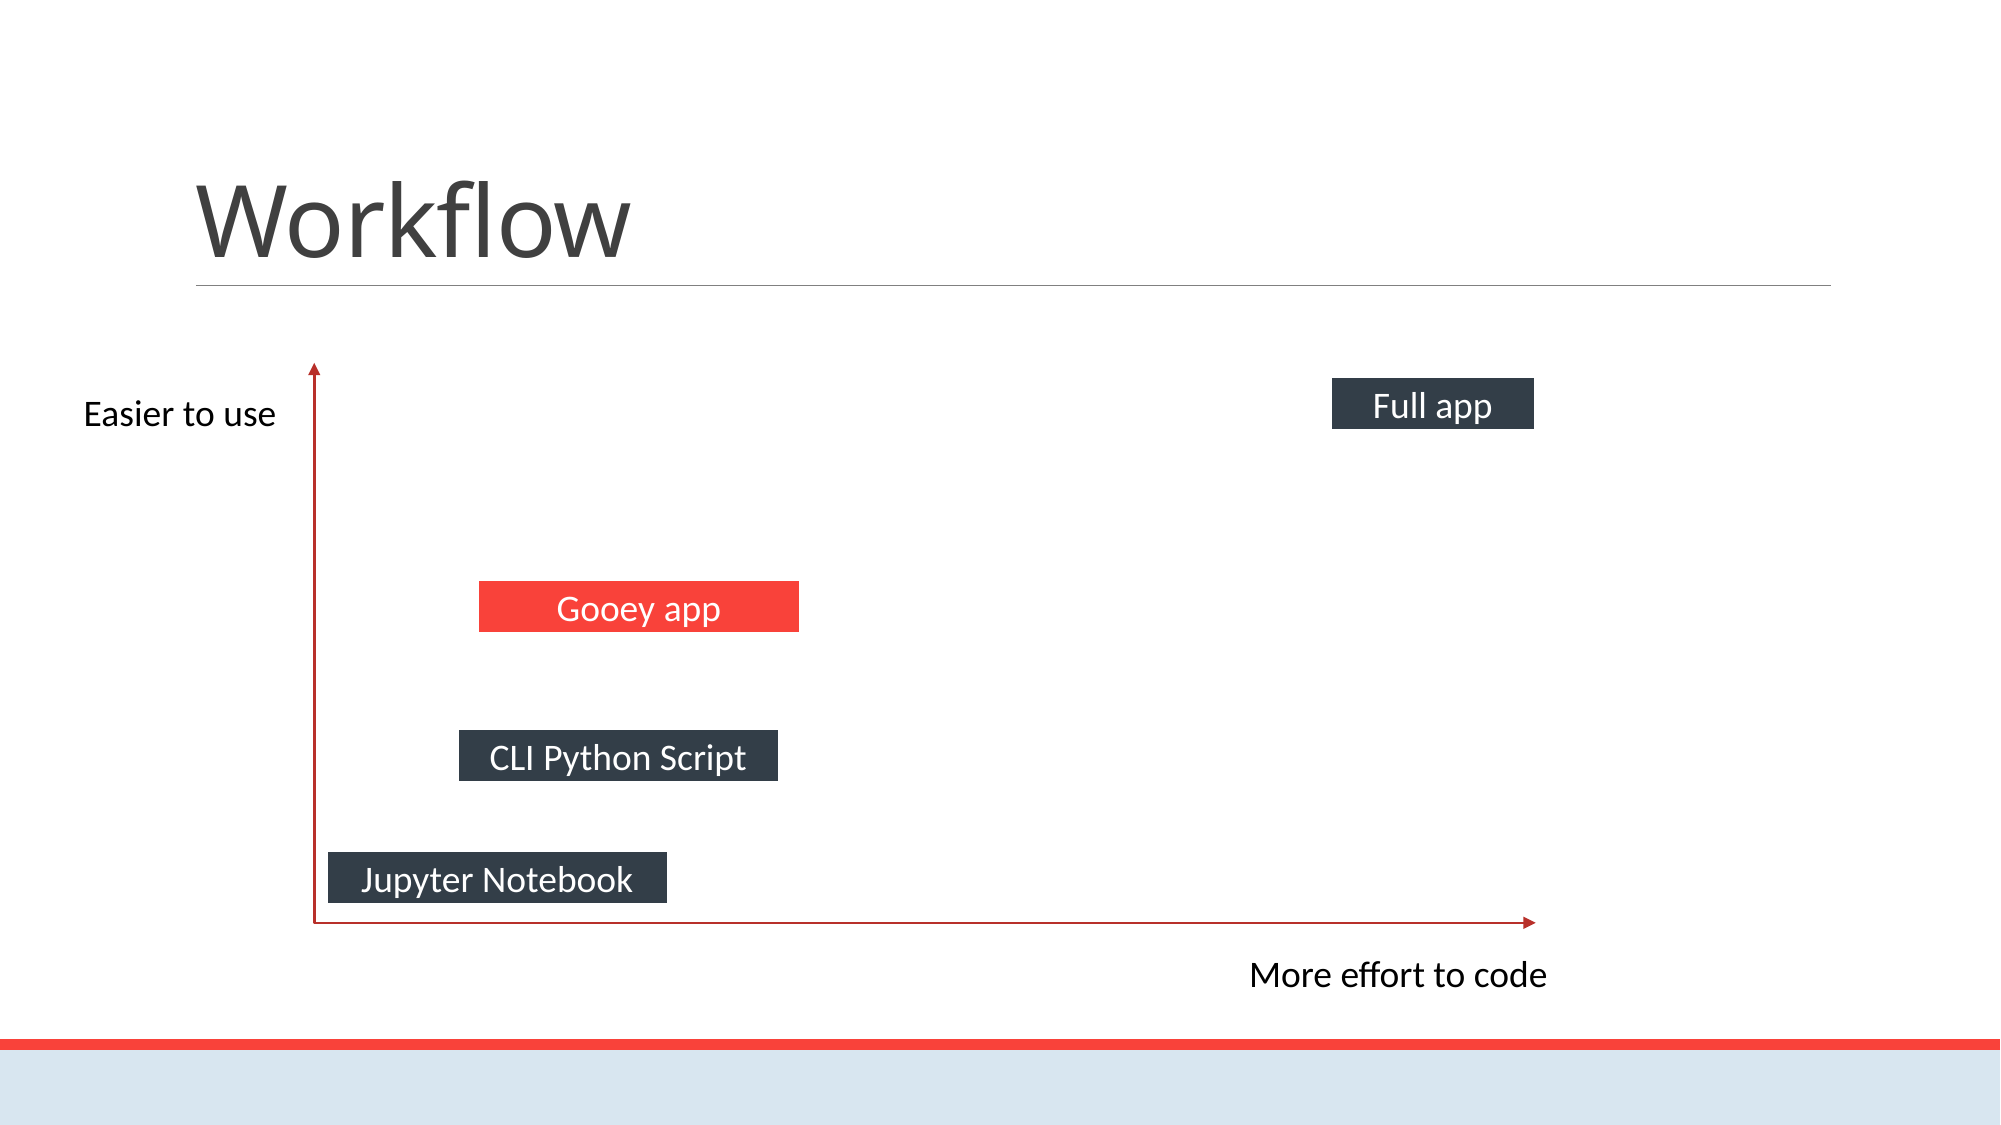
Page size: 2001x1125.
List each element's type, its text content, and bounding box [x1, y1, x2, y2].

text_box [308, 362, 1536, 930]
text_box Jupyter Notebook [324, 848, 671, 907]
text_box Easier to use [68, 381, 315, 442]
text_box CLI Python Script [454, 726, 782, 786]
text_box More effort to code [1234, 942, 1602, 1003]
text_box Gooey app [475, 577, 803, 636]
text_box Full app [1328, 373, 1538, 433]
title Workflow [180, 47, 1830, 285]
